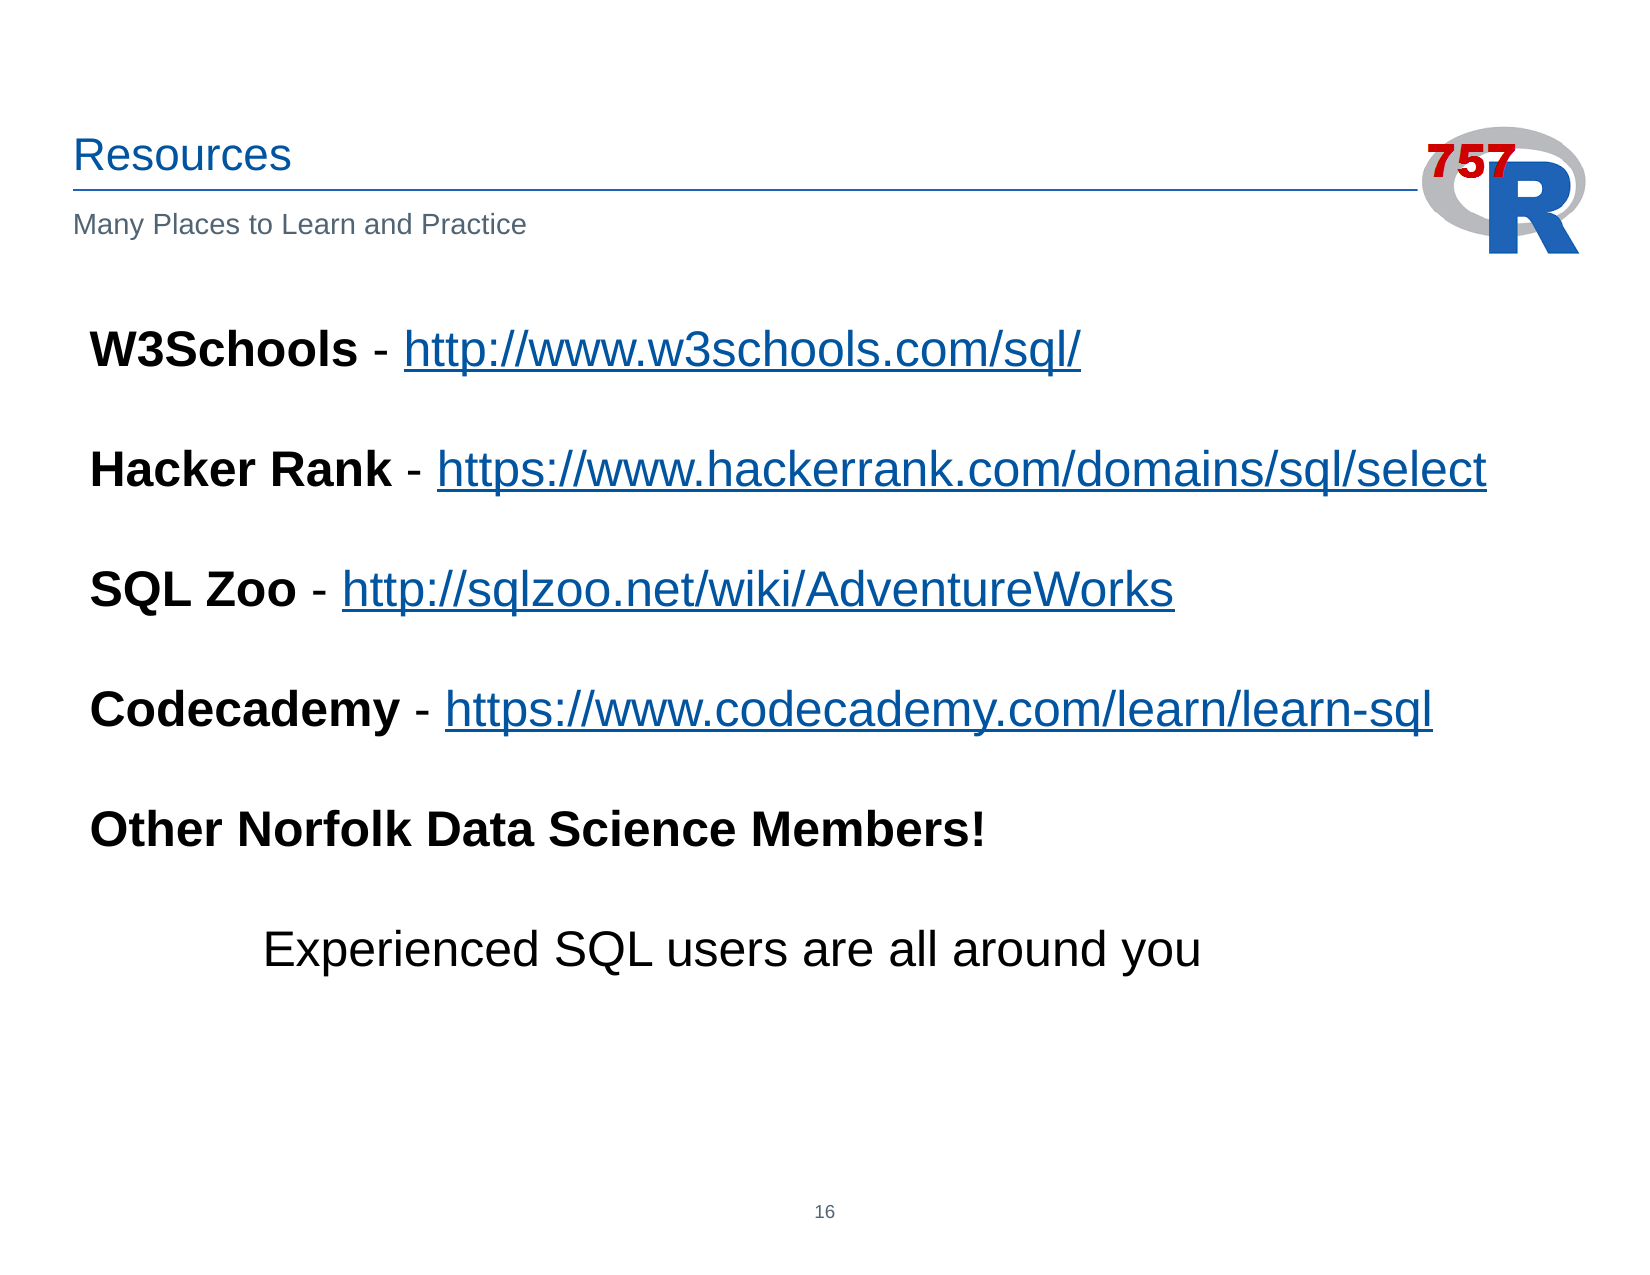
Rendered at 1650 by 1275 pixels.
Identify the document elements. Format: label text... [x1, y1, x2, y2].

list Many Places to Learn and Practice [72, 204, 1390, 241]
text_box W3Schools - http://www.w3schools.com/sql/ Hacker Rank - https://www.hackerrank.com/domains/sql/select SQL Zoo - http://sqlzoo.net/wiki/AdventureWorks Codecademy - https://www.codecademy.com/learn/learn-sql Other Norfolk Data Science Members! Experienced SQL users are all around you [74, 301, 1585, 1161]
list Resources [72, 124, 1390, 180]
picture [1417, 122, 1591, 258]
